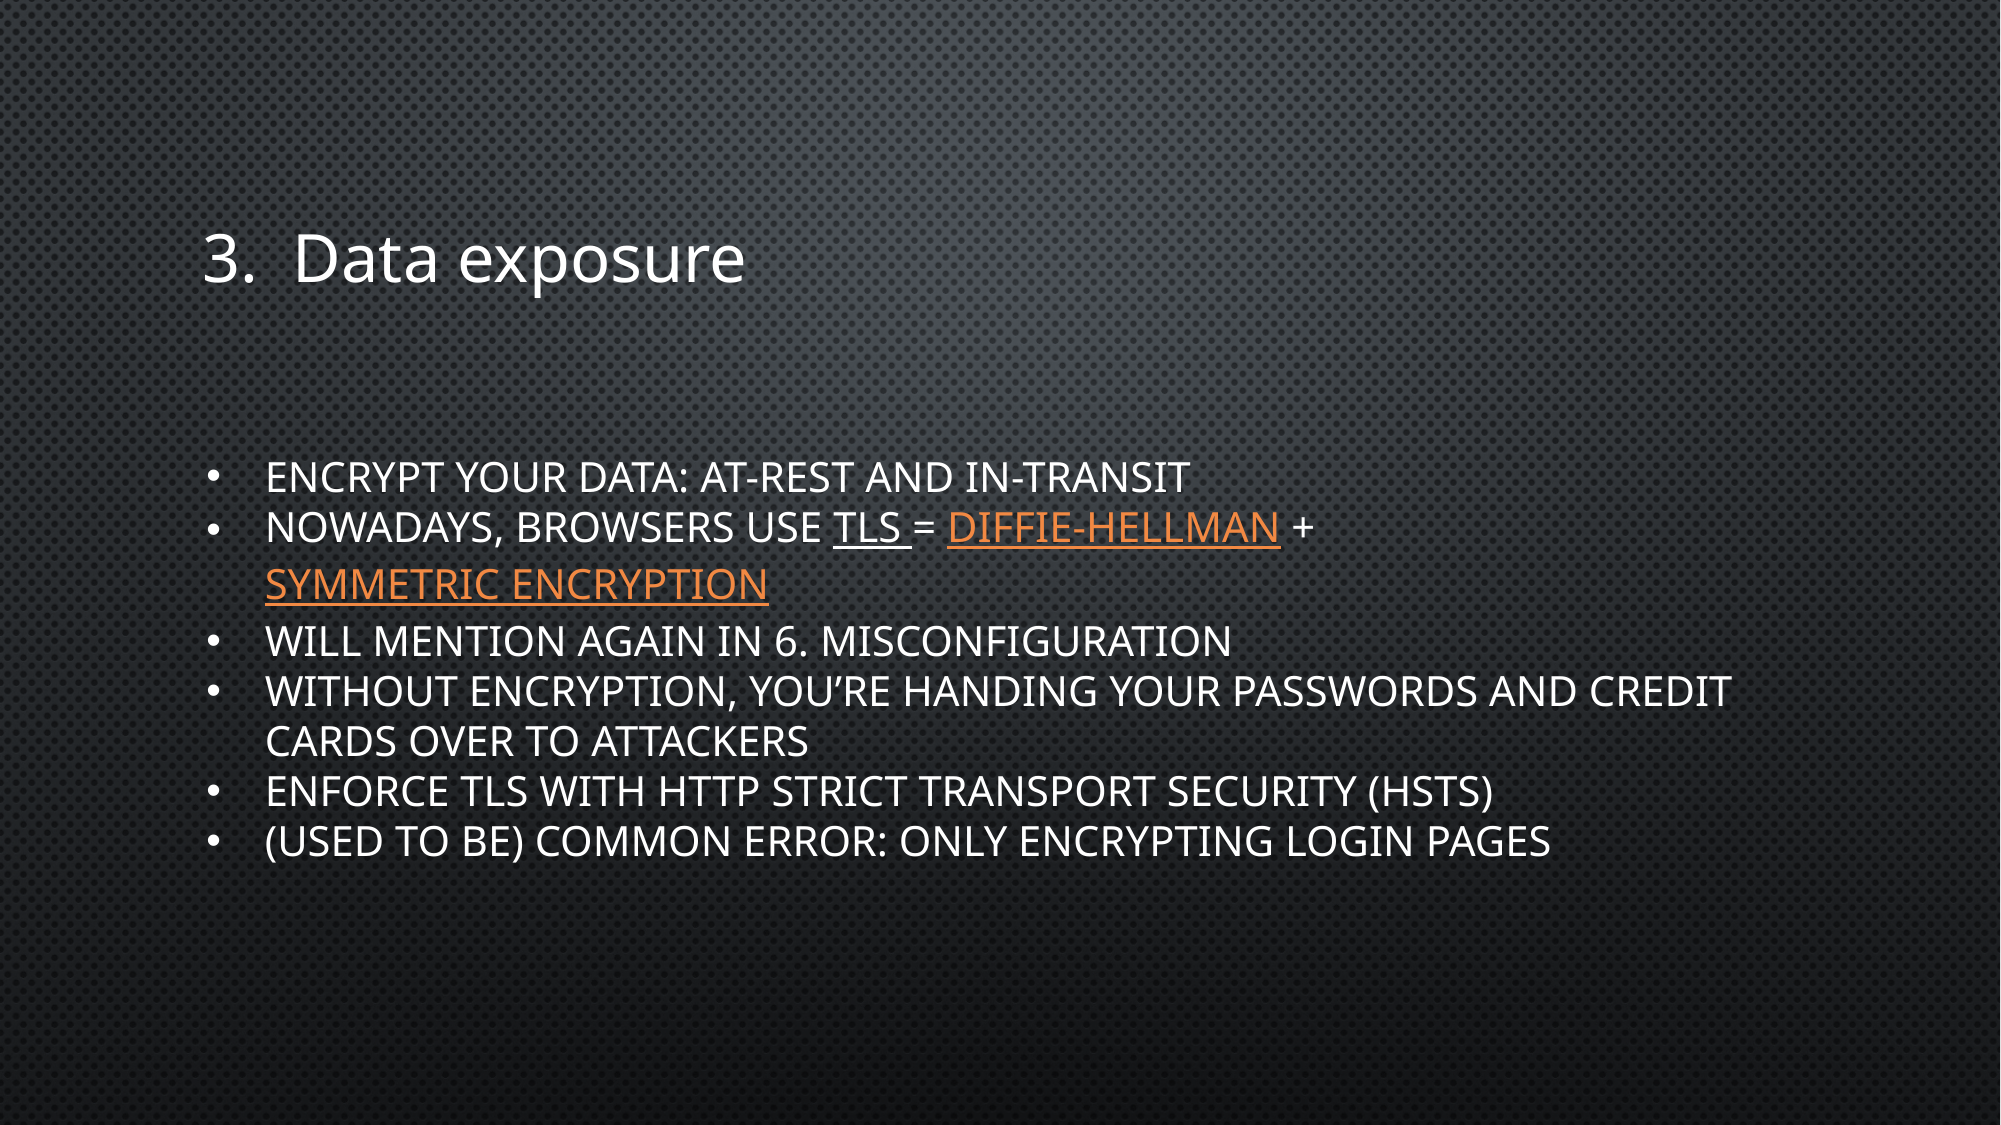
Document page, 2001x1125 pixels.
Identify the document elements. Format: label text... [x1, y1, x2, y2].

title 3. Data exposure [187, 99, 1813, 413]
picture [0, 0, 2001, 1125]
list ENCRYPT YOUR DATA: at-rest and in-transit Nowadays, browsers use TLS = Diffie-Hellman + Symmetric Encryption Will mention again in 6. Misconfiguration Without encryption, you’re handing your passwords and credit cards over to attackers Enforce TLS with HTTP Strict Transport Security (HSTS) (used to be) Common error: only encrypting login pages [174, 365, 1800, 950]
